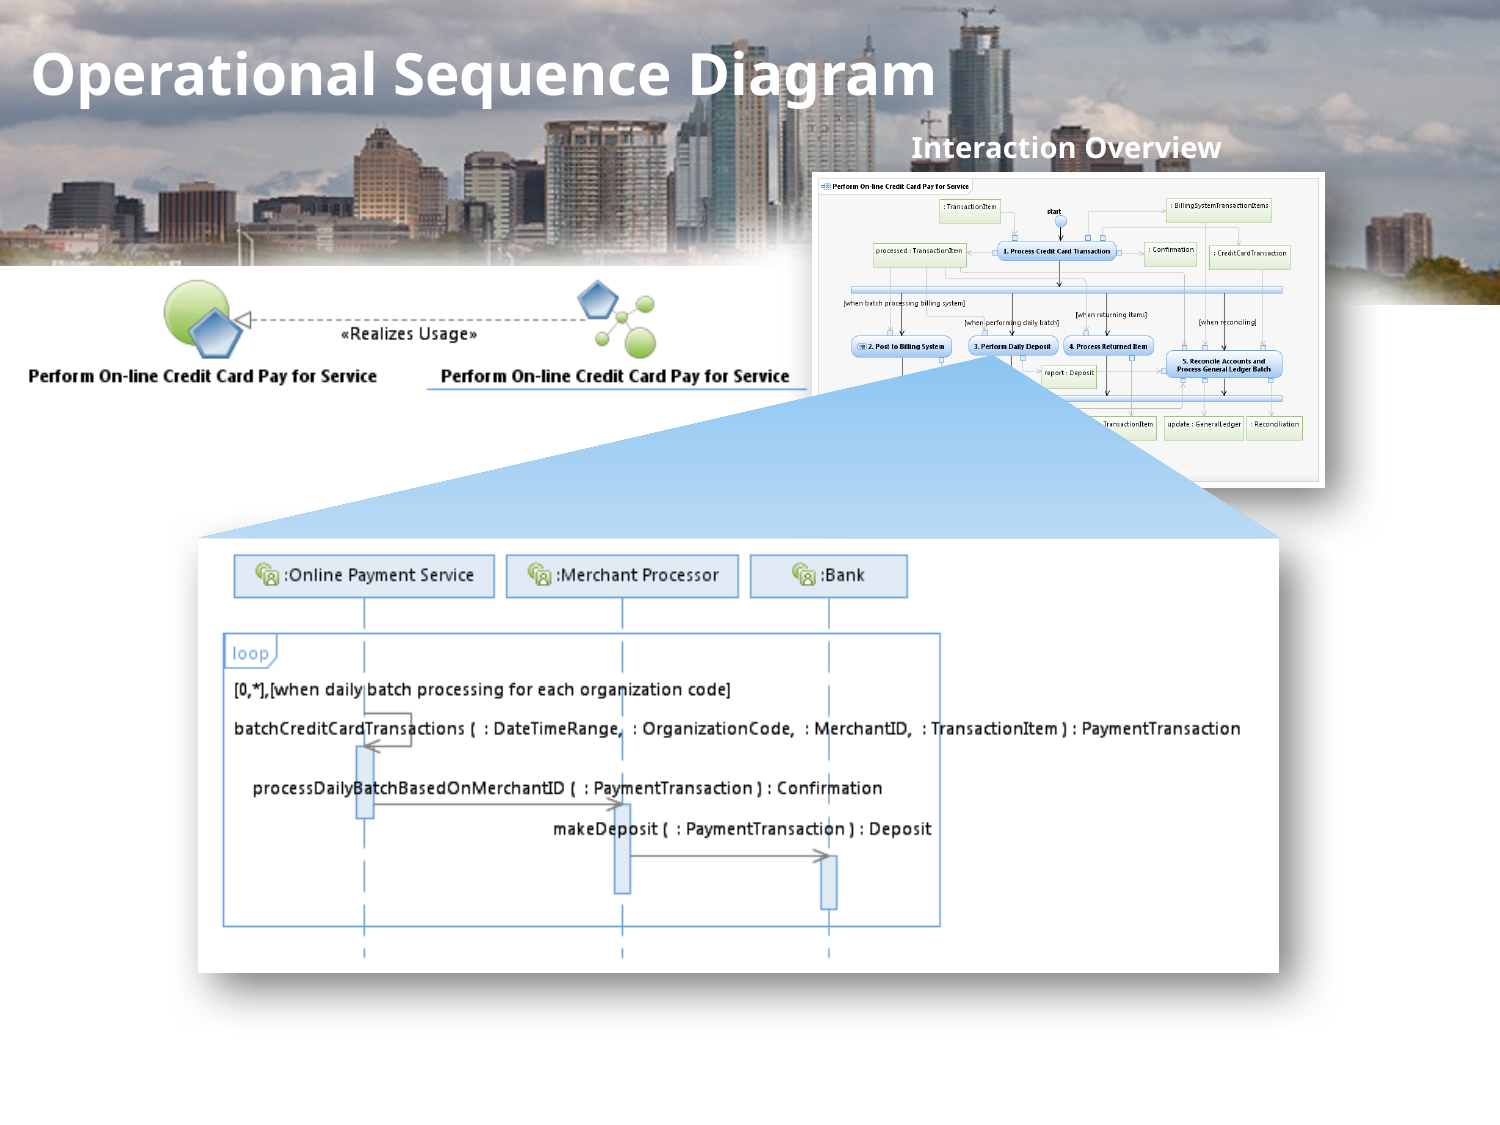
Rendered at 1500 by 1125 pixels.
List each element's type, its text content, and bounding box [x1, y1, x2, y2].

title Operational Sequence Diagram [29, 38, 1500, 117]
picture [0, 0, 1500, 488]
text_box Interaction Overview [896, 121, 1238, 170]
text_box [197, 354, 1281, 973]
